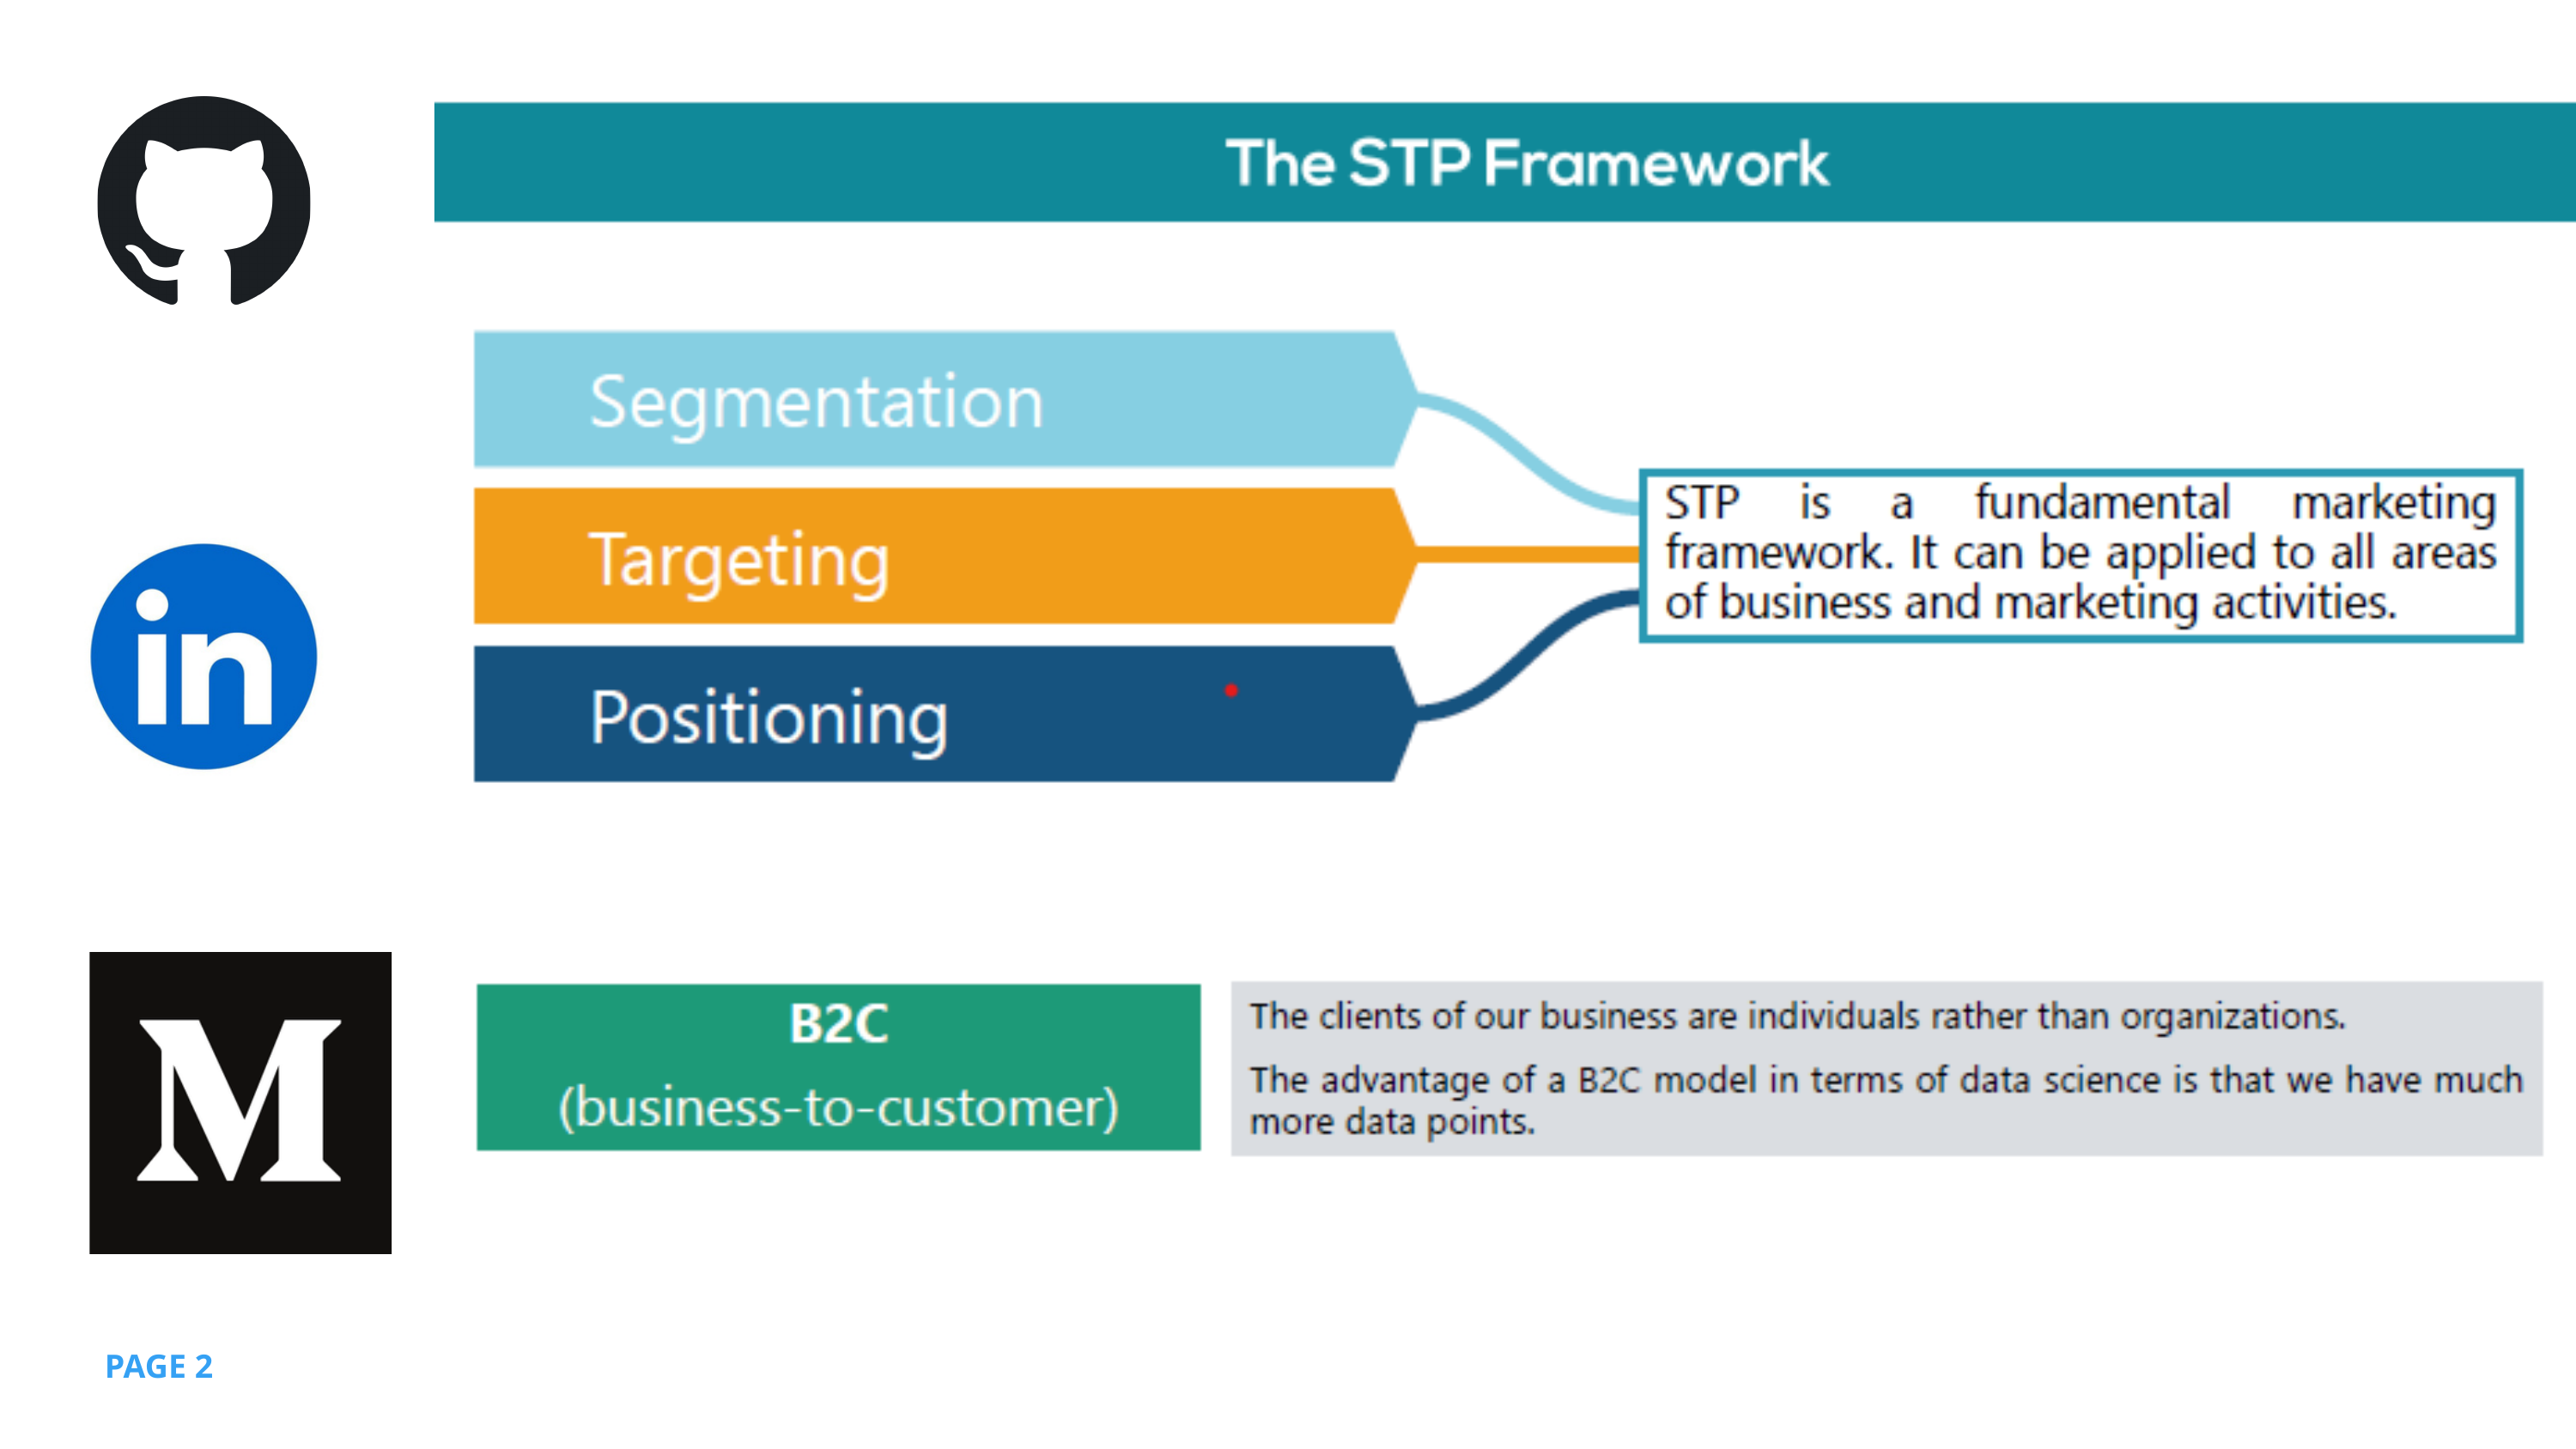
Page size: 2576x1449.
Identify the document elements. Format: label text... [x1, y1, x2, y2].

text_box [89, 952, 392, 1254]
text_box [15, 469, 392, 845]
text_box [434, 84, 2576, 1254]
text_box PAGE 2 [104, 1339, 214, 1385]
text_box [97, 96, 311, 310]
